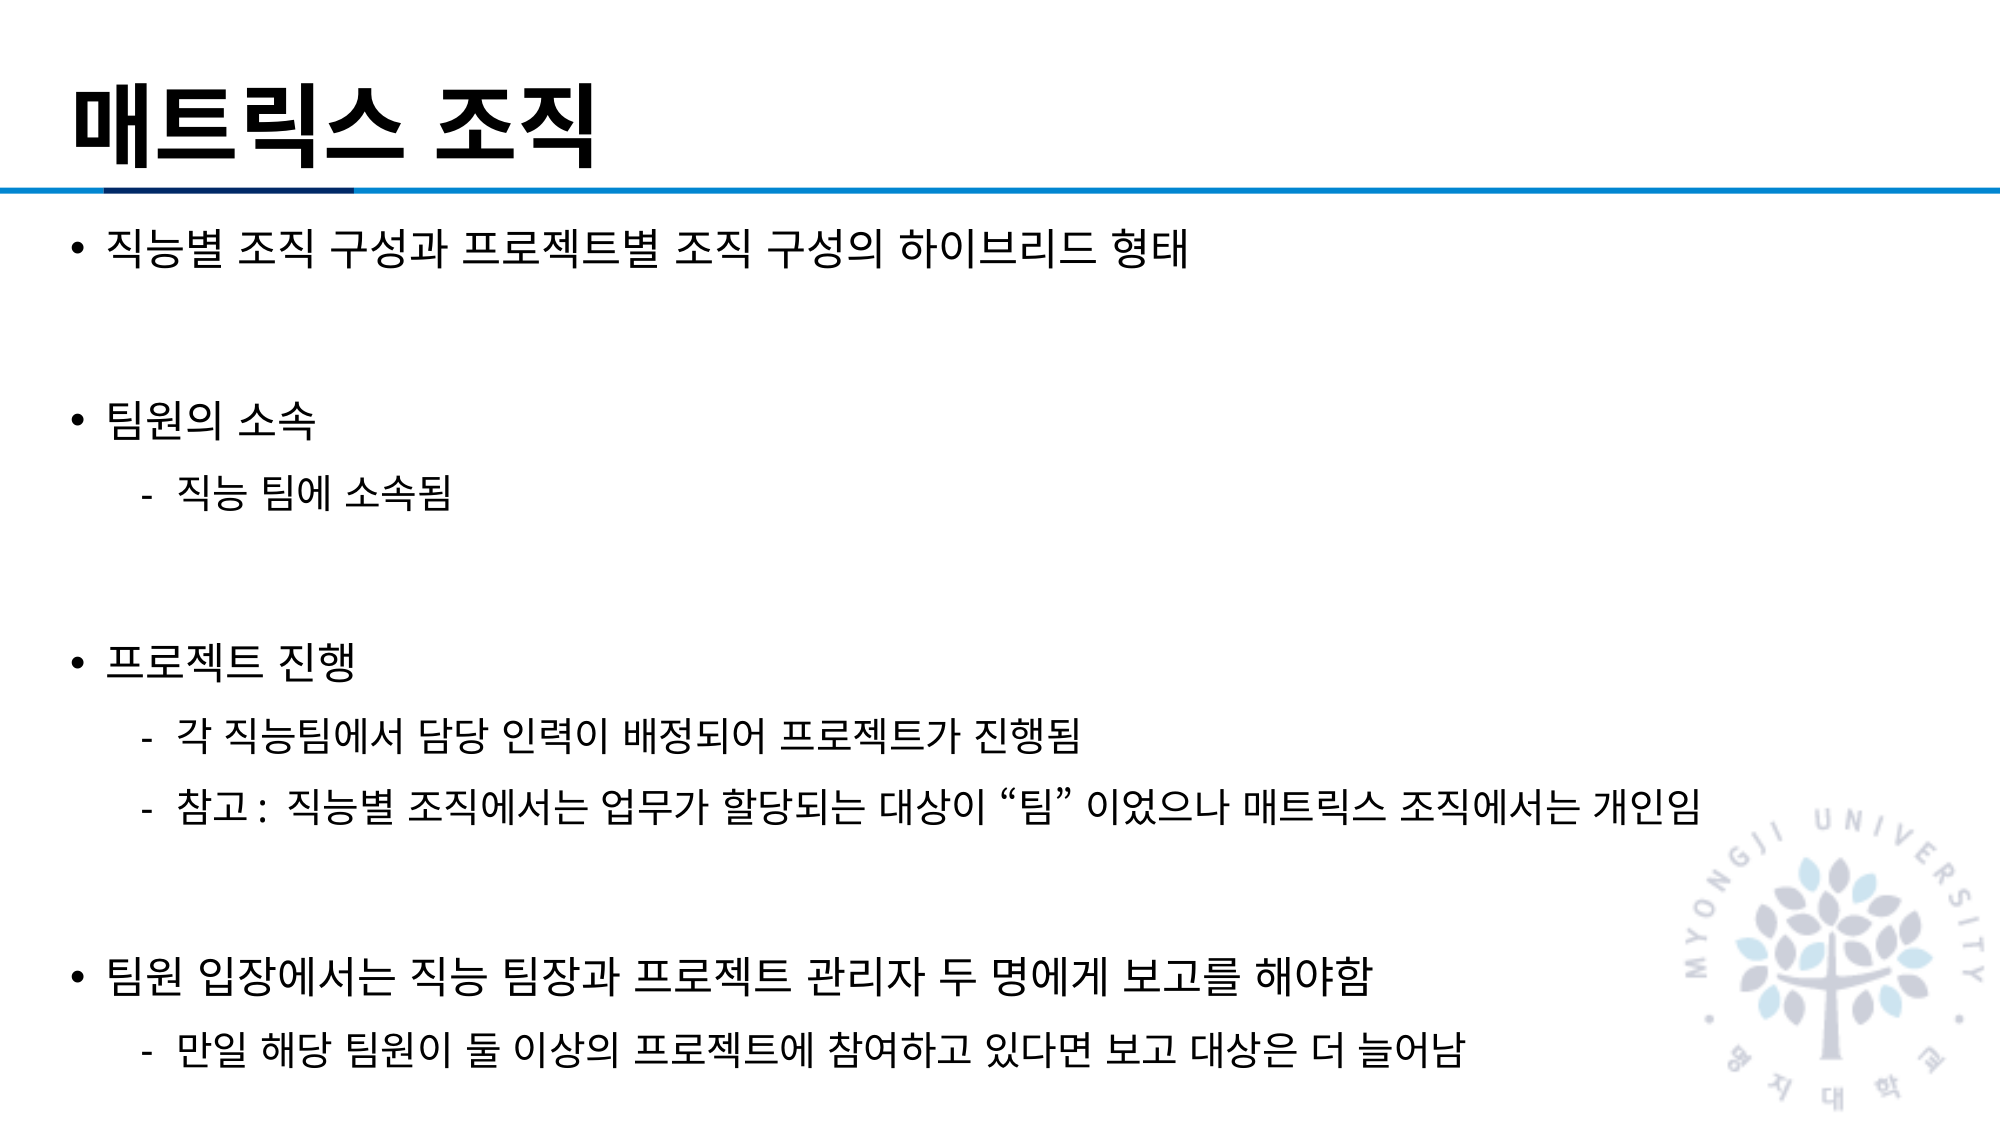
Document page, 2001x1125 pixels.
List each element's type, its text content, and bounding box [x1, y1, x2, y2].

title 매트릭스 조직 [55, 59, 1945, 188]
list 직능별 조직 구성과 프로젝트별 조직 구성의 하이브리드 형태 팀원의 소속 직능 팀에 소속됨 프로젝트 진행 각 직능팀에서 담당 인력이 배정되어 프로젝트가 진행됨 참고: 직능별 조직에서는 업무가 할당되는 대상이 “팀” 이었으나 매트릭스 조직에서는 개인임 팀원 입장에서는 직능 팀장과 프로젝트 관리자 두 명에게 보고를 해야함 만일 해당 팀원이 둘 이상의 프로젝트에 참여하고 있다면 보고 대상은 더 늘어남 [55, 198, 1945, 1088]
